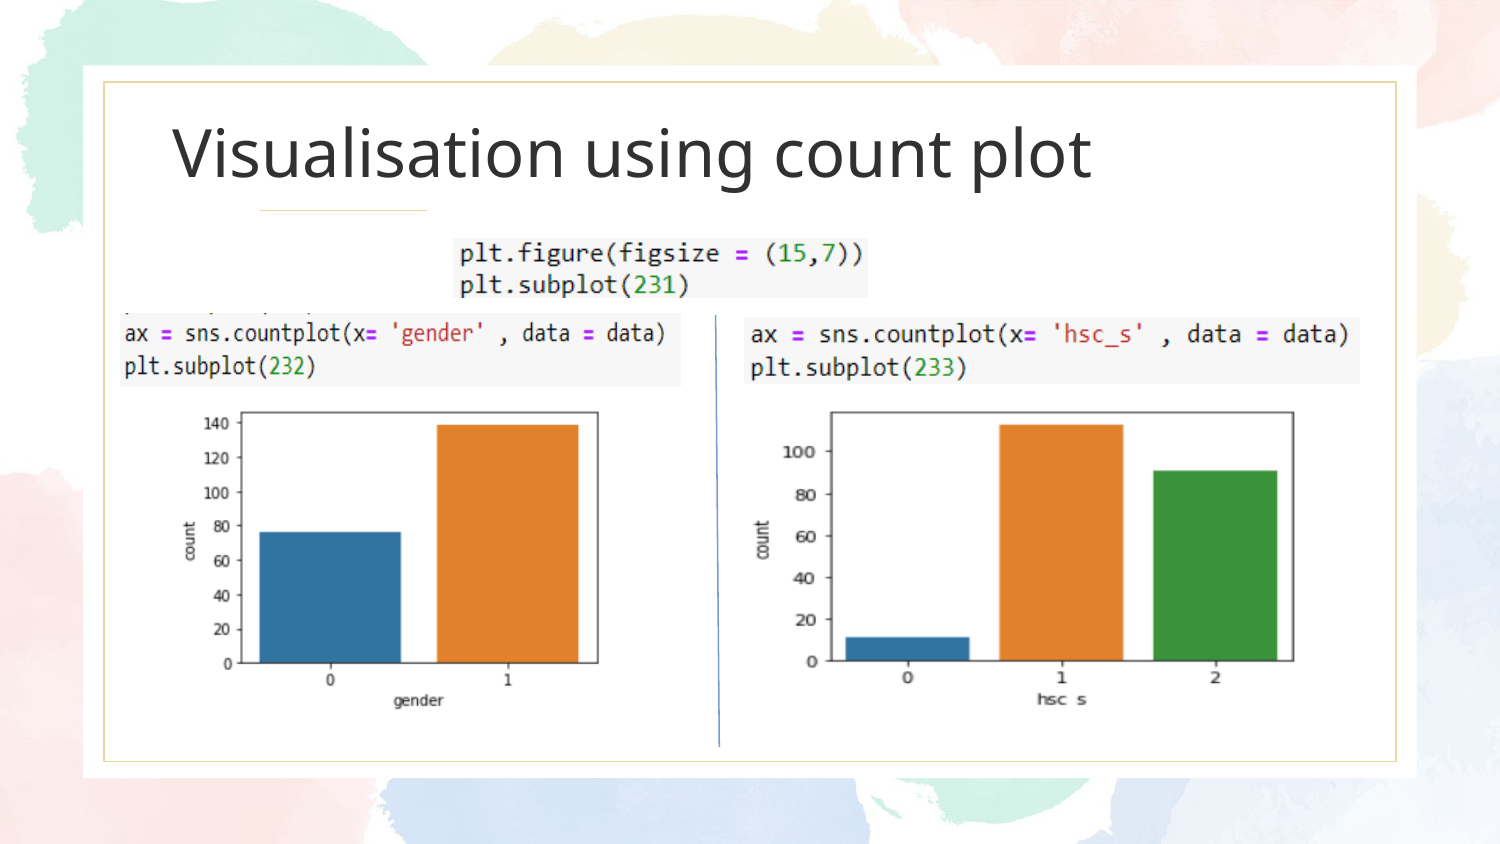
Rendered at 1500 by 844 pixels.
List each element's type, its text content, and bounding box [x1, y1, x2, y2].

title Visualisation using count plot [147, 95, 1119, 190]
picture [0, 0, 1500, 844]
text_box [715, 314, 720, 748]
